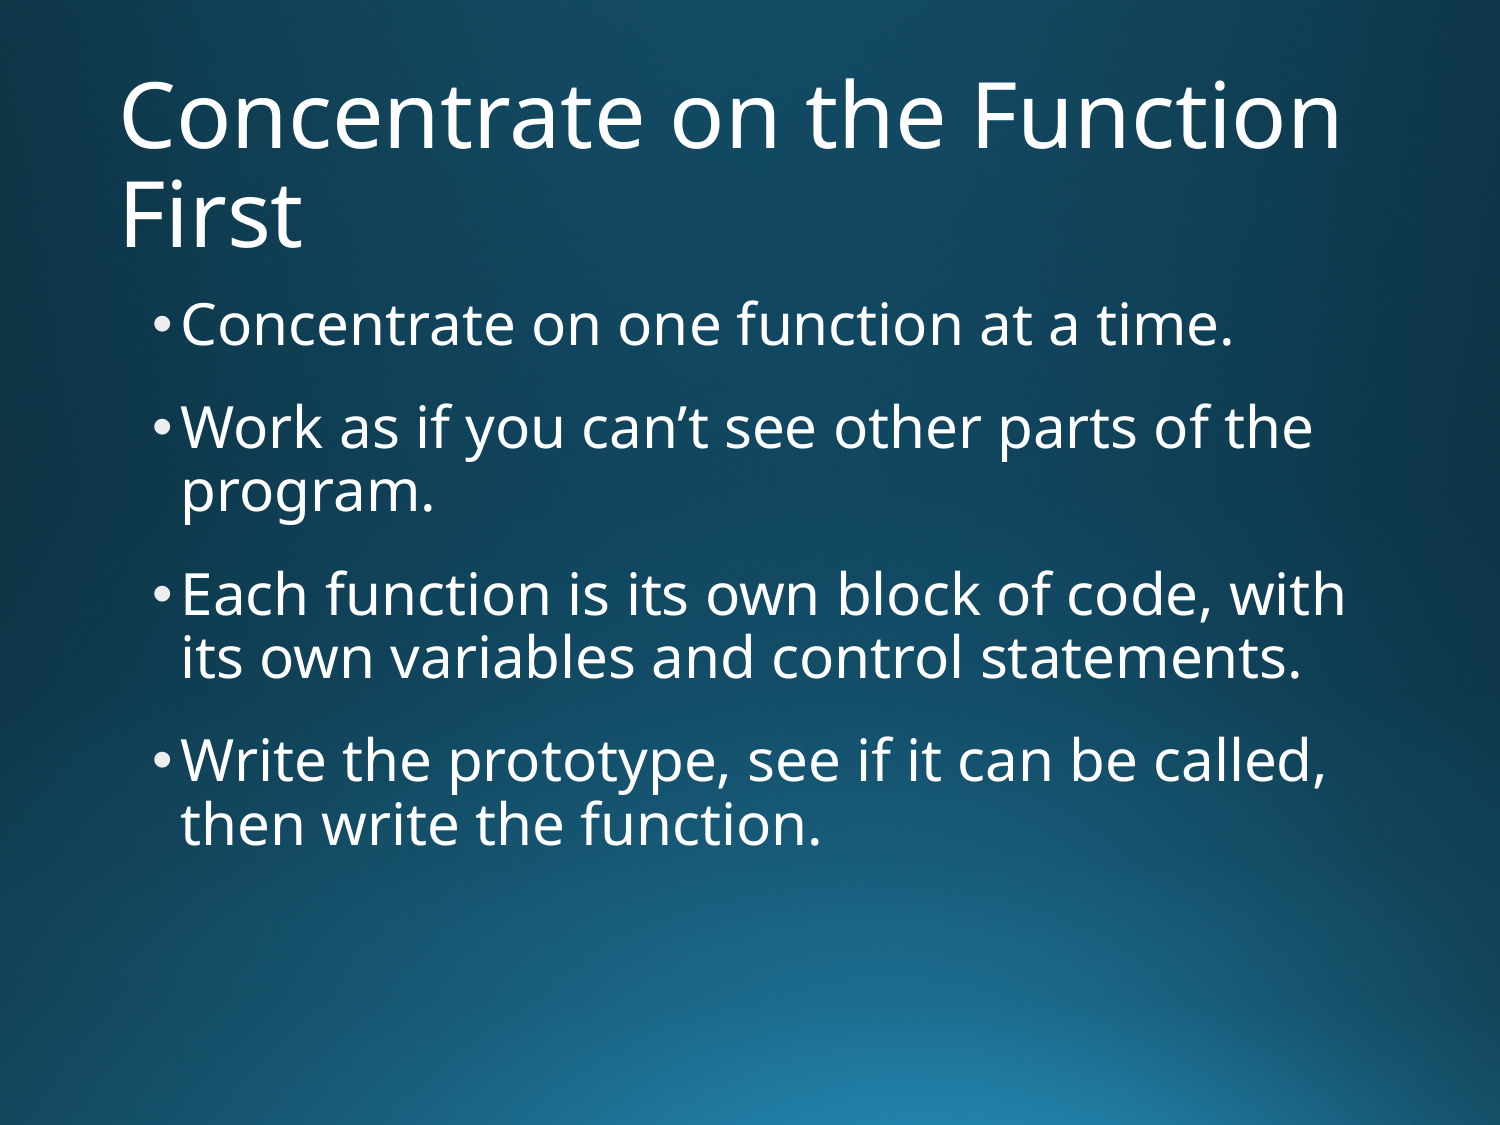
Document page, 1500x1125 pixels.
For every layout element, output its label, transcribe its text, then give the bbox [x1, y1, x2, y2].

list Concentrate on one function at a time. Work as if you can’t see other parts of the program. Each function is its own block of code, with its own variables and control statements. Write the prototype, see if it can be called, then write the function. [137, 287, 1397, 1002]
title Concentrate on the Function First [103, 59, 1397, 278]
picture [0, 0, 1500, 1125]
